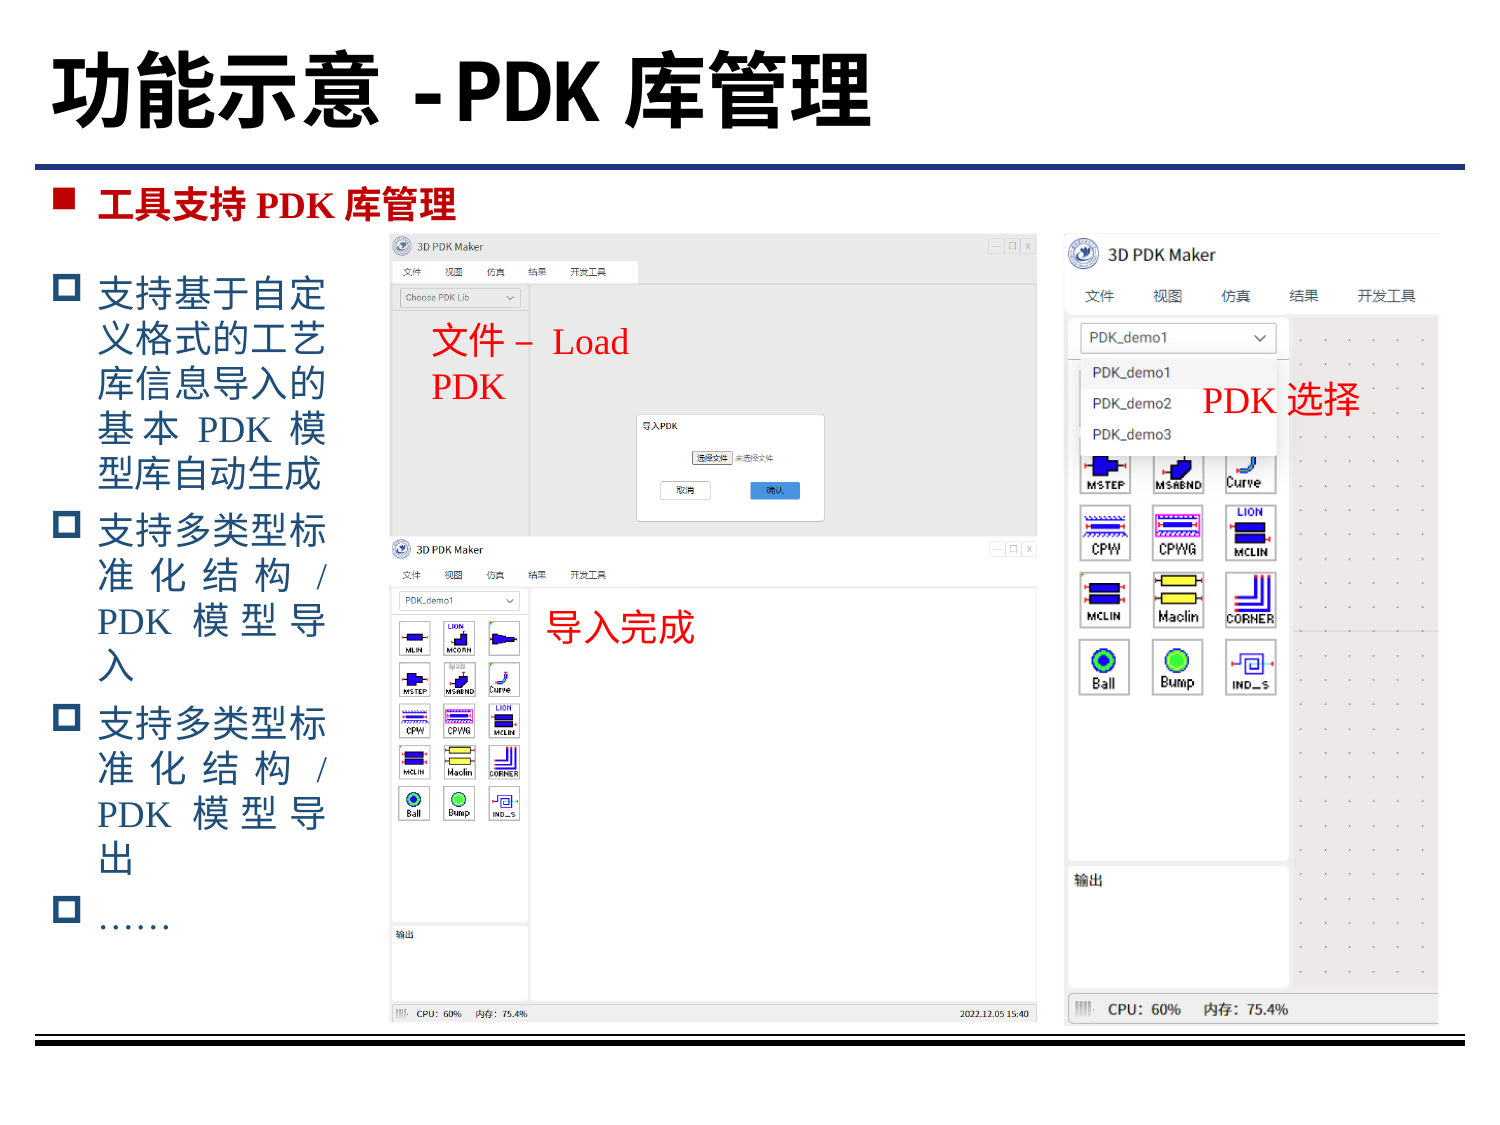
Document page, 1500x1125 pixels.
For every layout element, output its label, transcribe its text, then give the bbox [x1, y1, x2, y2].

text_box 支持基于自定义格式的工艺库信息导入的基本PDK模型库自动生成 支持多类型标准化结构/PDK模型导入 支持多类型标准化结构/PDK模型导出 …… [35, 262, 342, 945]
text_box 工具支持PDK库管理 [35, 173, 520, 234]
picture [1063, 233, 1439, 1026]
title 功能示意-PDK库管理 [35, 22, 1465, 167]
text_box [389, 233, 1037, 536]
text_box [389, 536, 1037, 1022]
